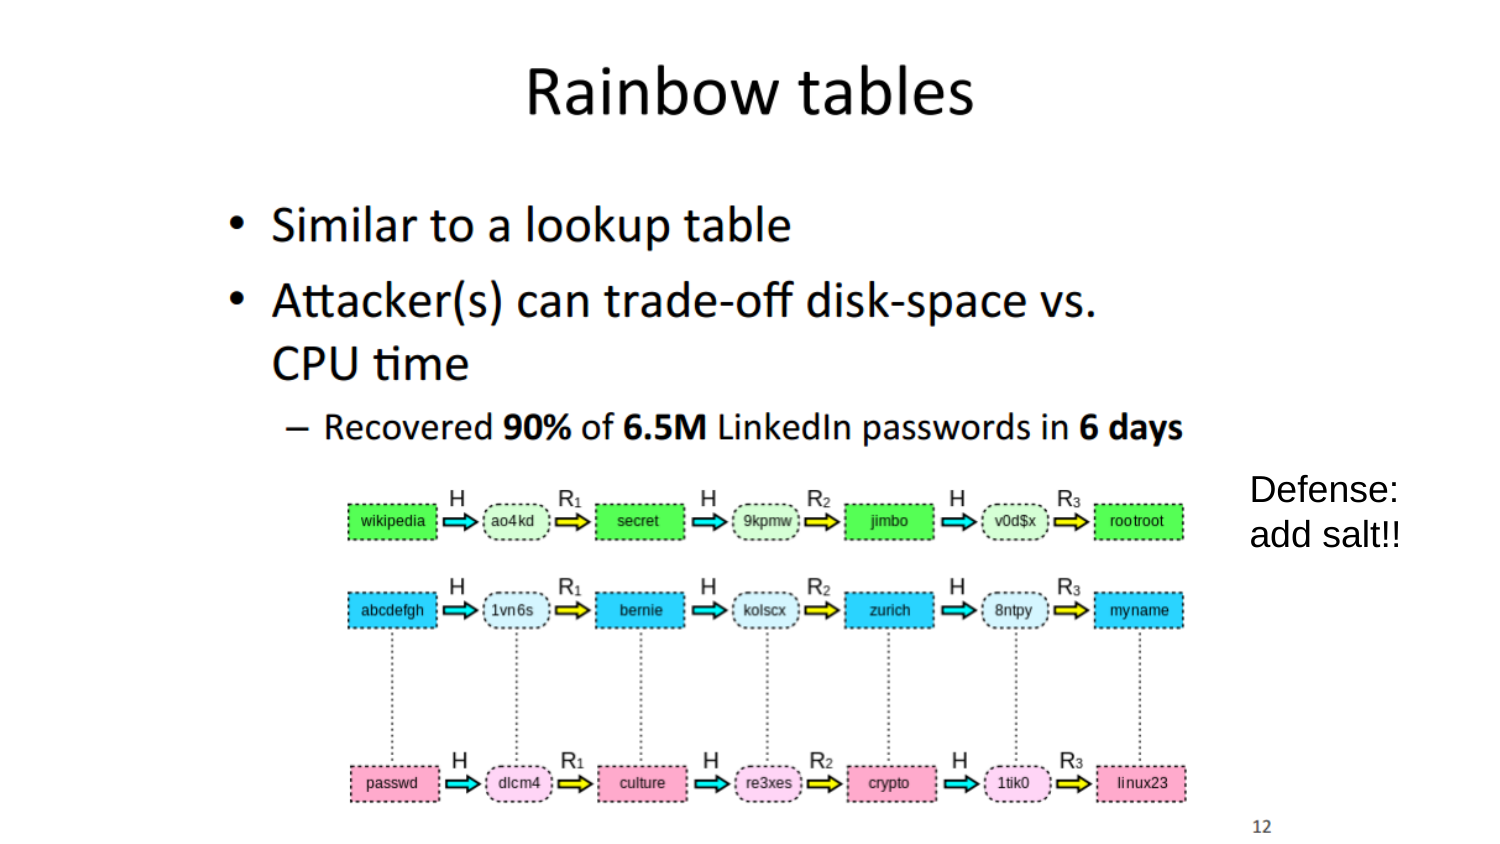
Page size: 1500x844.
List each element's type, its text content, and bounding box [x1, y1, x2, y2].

picture [187, 0, 1313, 844]
text_box Defense: add salt!! [1318, 449, 1459, 591]
